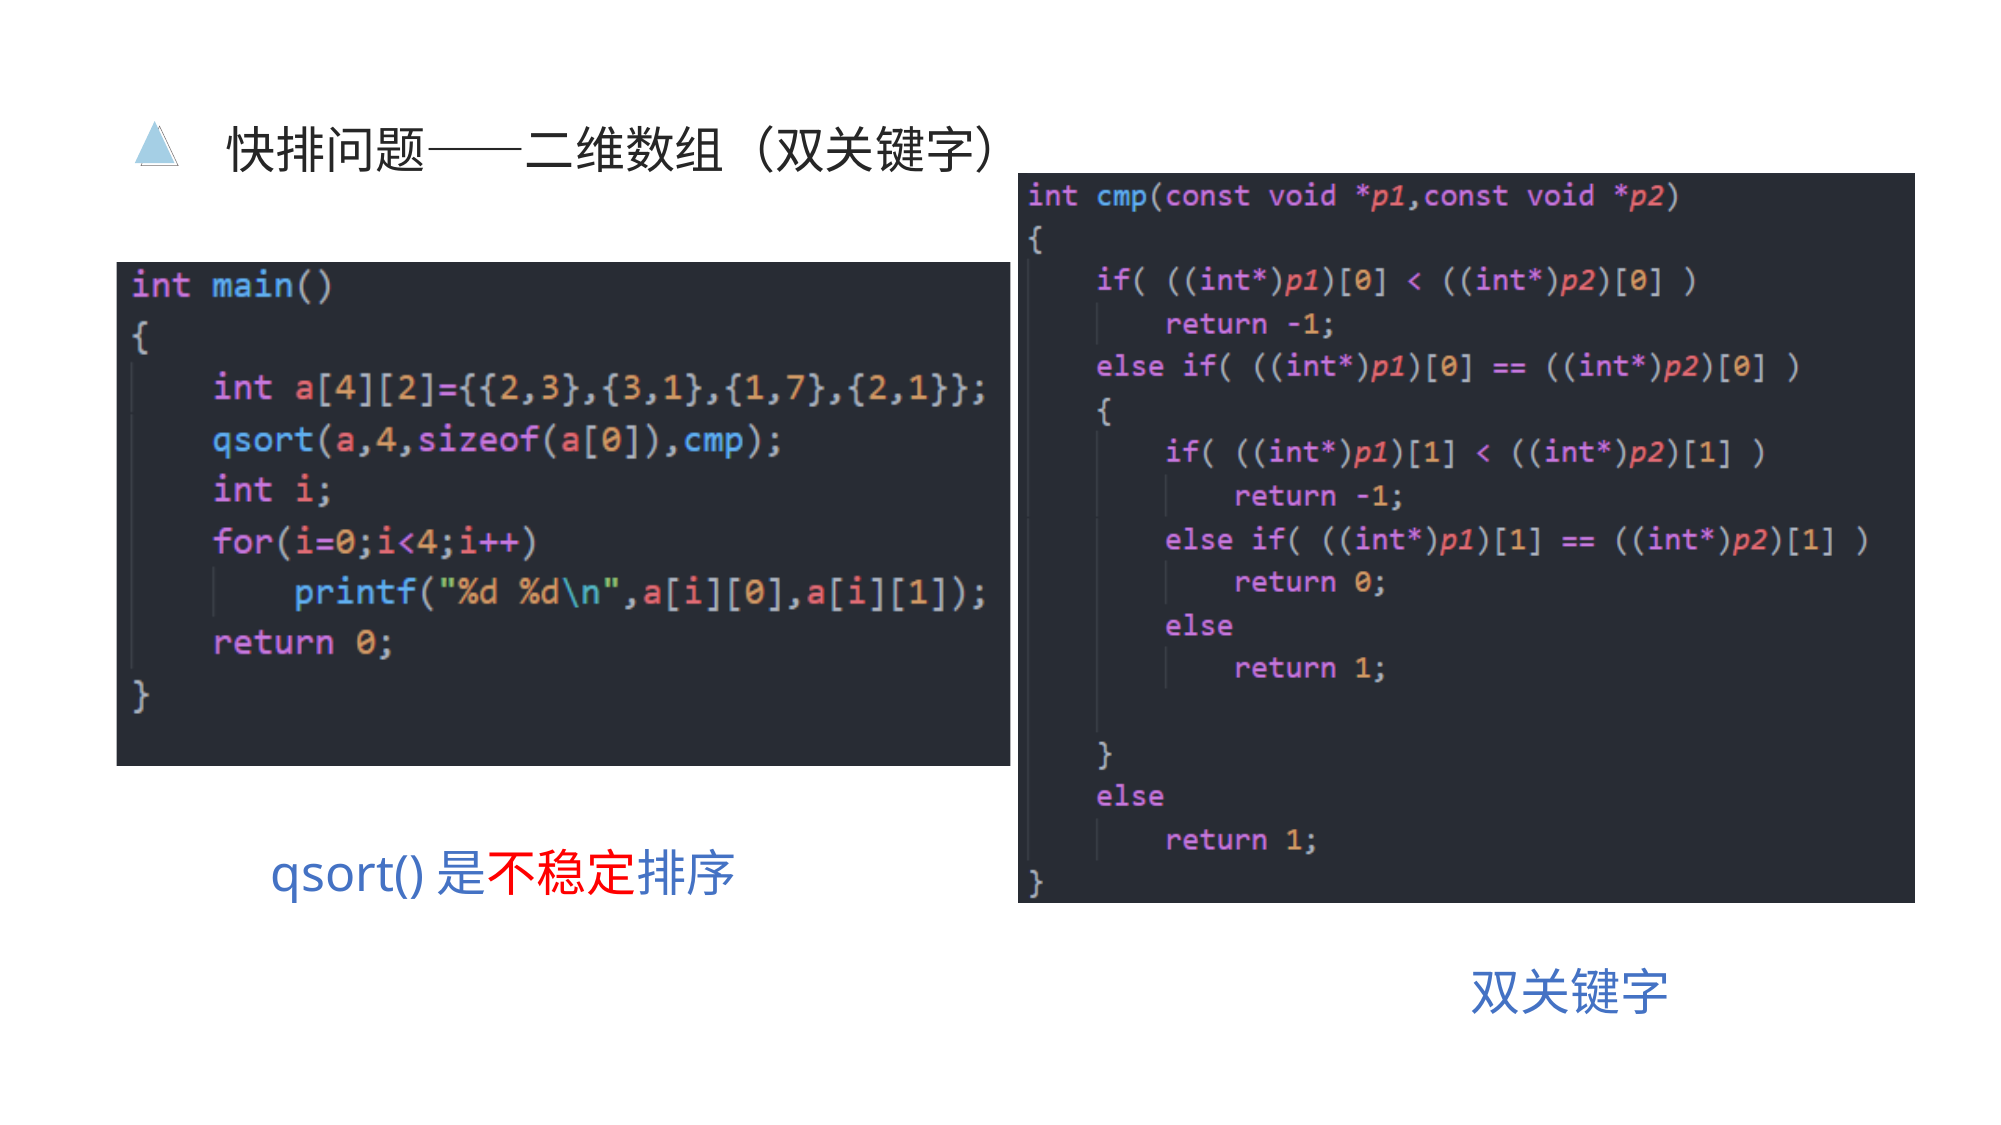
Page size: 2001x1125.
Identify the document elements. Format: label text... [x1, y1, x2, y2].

text_box 双关键字 [1470, 948, 1725, 1021]
text_box 快排问题——二维数组（双关键字） [224, 106, 1060, 179]
picture [116, 262, 1011, 766]
picture [1018, 172, 1915, 903]
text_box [134, 120, 179, 166]
text_box qsort()是不稳定排序 [270, 829, 754, 902]
